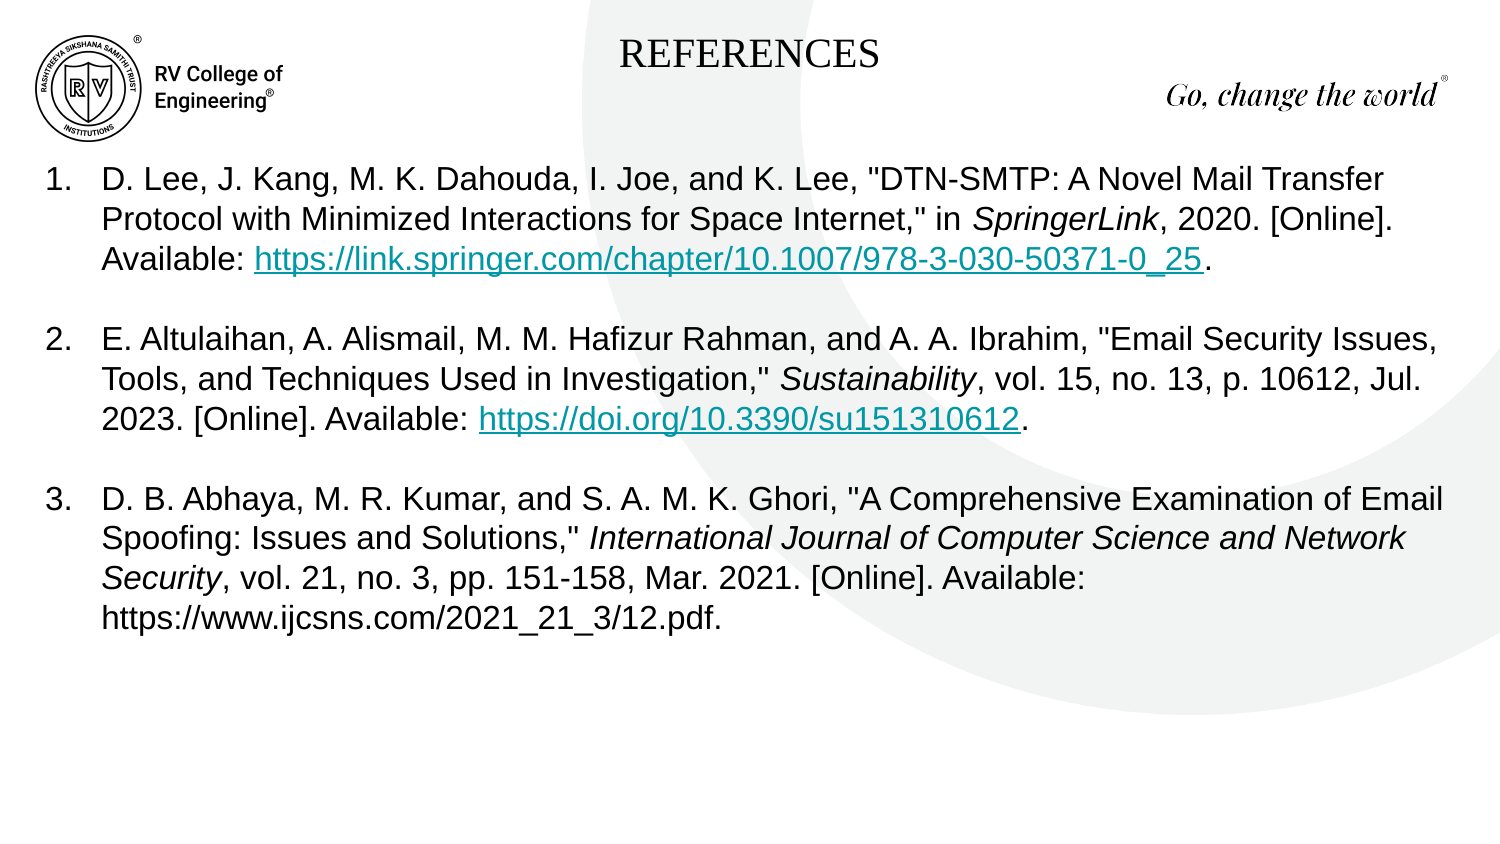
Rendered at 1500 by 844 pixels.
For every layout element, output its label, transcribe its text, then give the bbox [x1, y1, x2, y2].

text_box D. Lee, J. Kang, M. K. Dahouda, I. Joe, and K. Lee, "DTN-SMTP: A Novel Mail Transfer Protocol with Minimized Interactions for Space Internet," in SpringerLink, 2020. [Online]. Available: https://link.springer.com/chapter/10.1007/978-3-030-50371-0_25. E. Altulaihan, A. Alismail, M. M. Hafizur Rahman, and A. A. Ibrahim, "Email Security Issues, Tools, and Techniques Used in Investigation," Sustainability, vol. 15, no. 13, p. 10612, Jul. 2023. [Online]. Available: https://doi.org/10.3390/su151310612. D. B. Abhaya, M. R. Kumar, and S. A. M. K. Ghori, "A Comprehensive Examination of Email Spoofing: Issues and Solutions," International Journal of Computer Science and Network Security, vol. 21, no. 3, pp. 151-158, Mar. 2021. [Online]. Available: https://www.ijcsns.com/2021_21_3/12.pdf. [30, 149, 1484, 644]
text_box REFERENCES [374, 18, 1125, 84]
picture [0, 0, 1500, 844]
